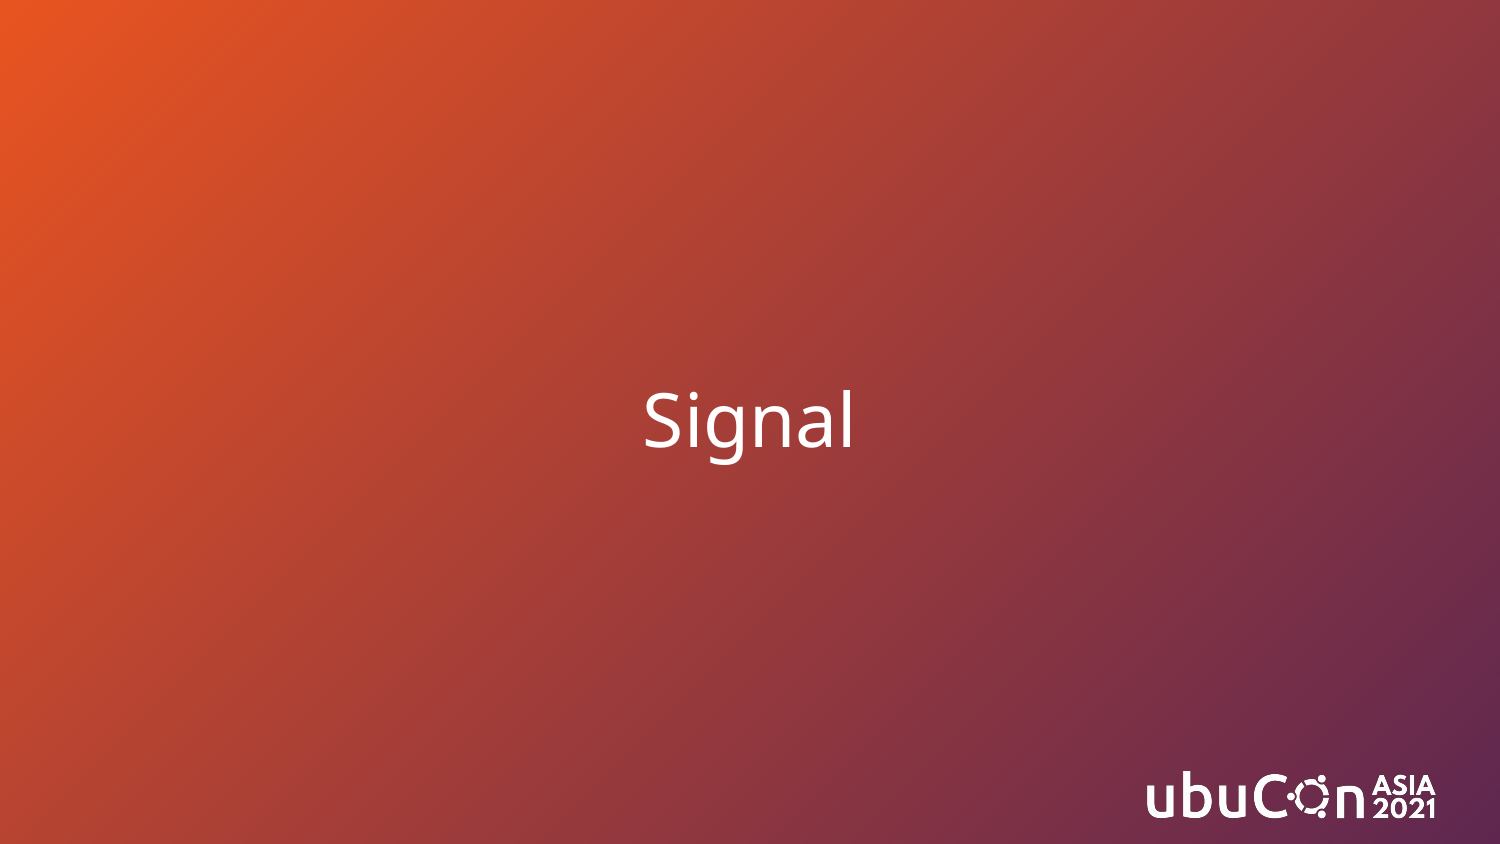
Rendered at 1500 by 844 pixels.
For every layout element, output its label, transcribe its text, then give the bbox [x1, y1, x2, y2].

title Signal [51, 351, 1449, 622]
picture [1137, 771, 1450, 822]
